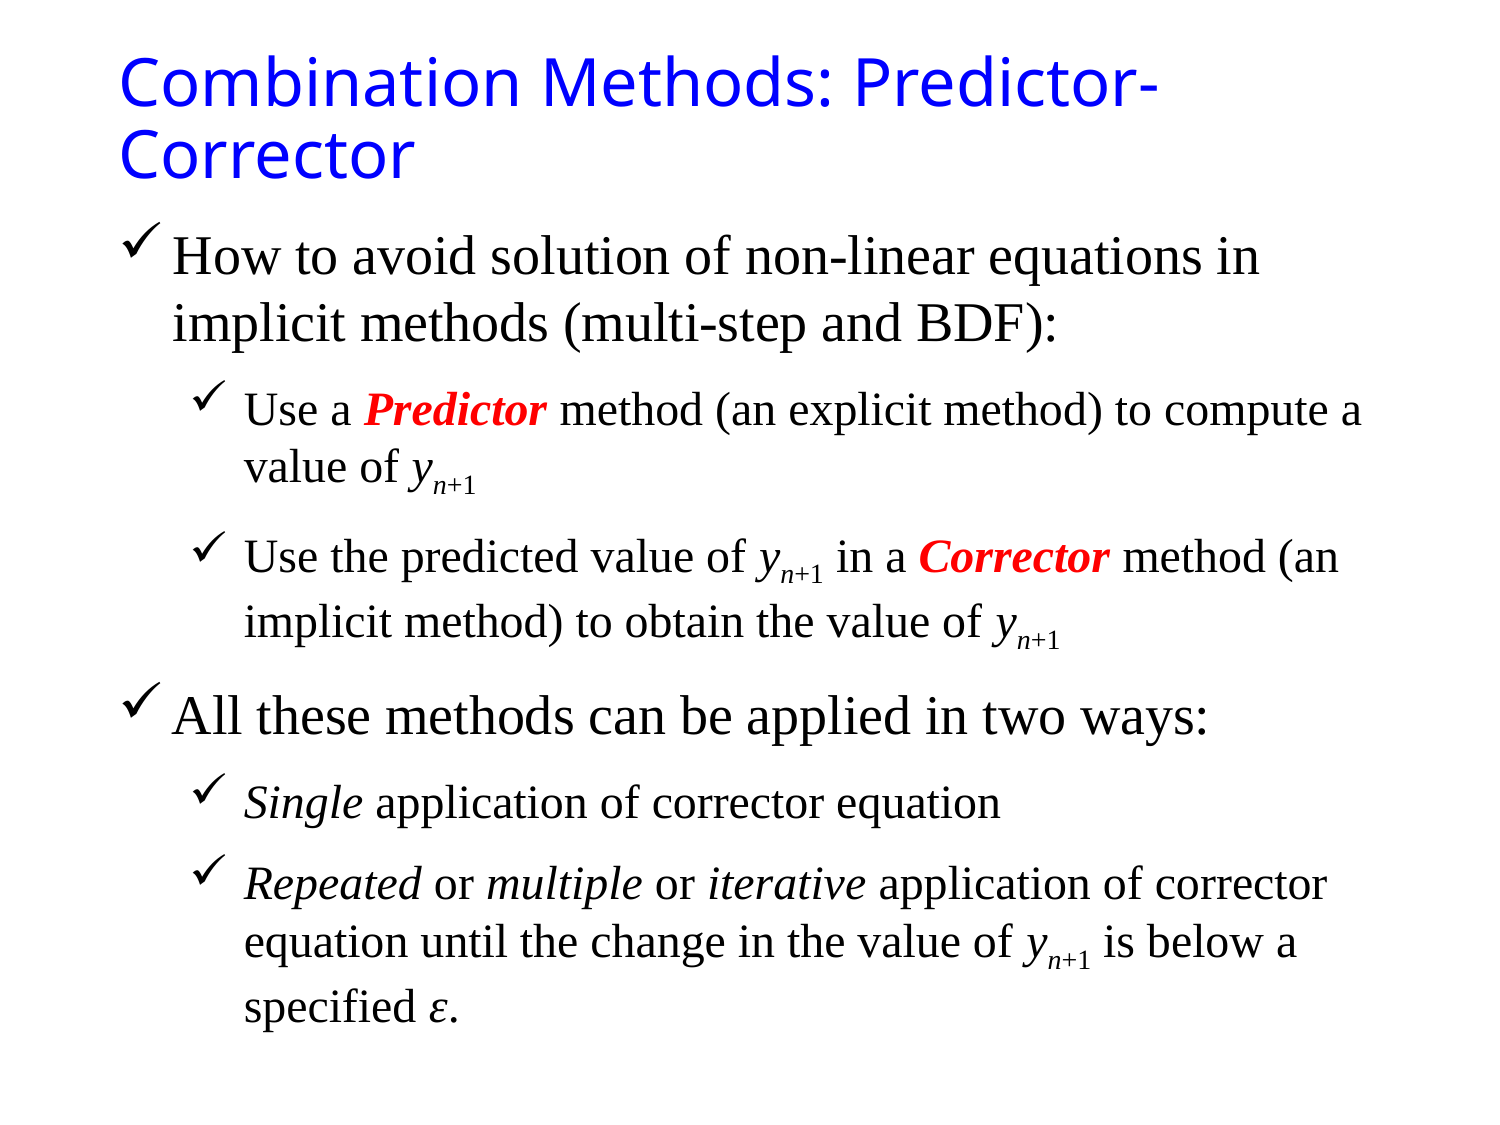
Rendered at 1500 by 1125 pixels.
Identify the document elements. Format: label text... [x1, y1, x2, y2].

title Combination Methods: Predictor-Corrector [103, 59, 1397, 182]
list How to avoid solution of non-linear equations in implicit methods (multi-step and BDF): Use a Predictor method (an explicit method) to compute a value of yn+1 Use the predicted value of yn+1 in a Corrector method (an implicit method) to obtain the value of yn+1 All these methods can be applied in two ways: Single application of corrector equation Repeated or multiple or iterative application of corrector equation until the change in the value of yn+1 is below a specified ε. [103, 211, 1397, 1048]
